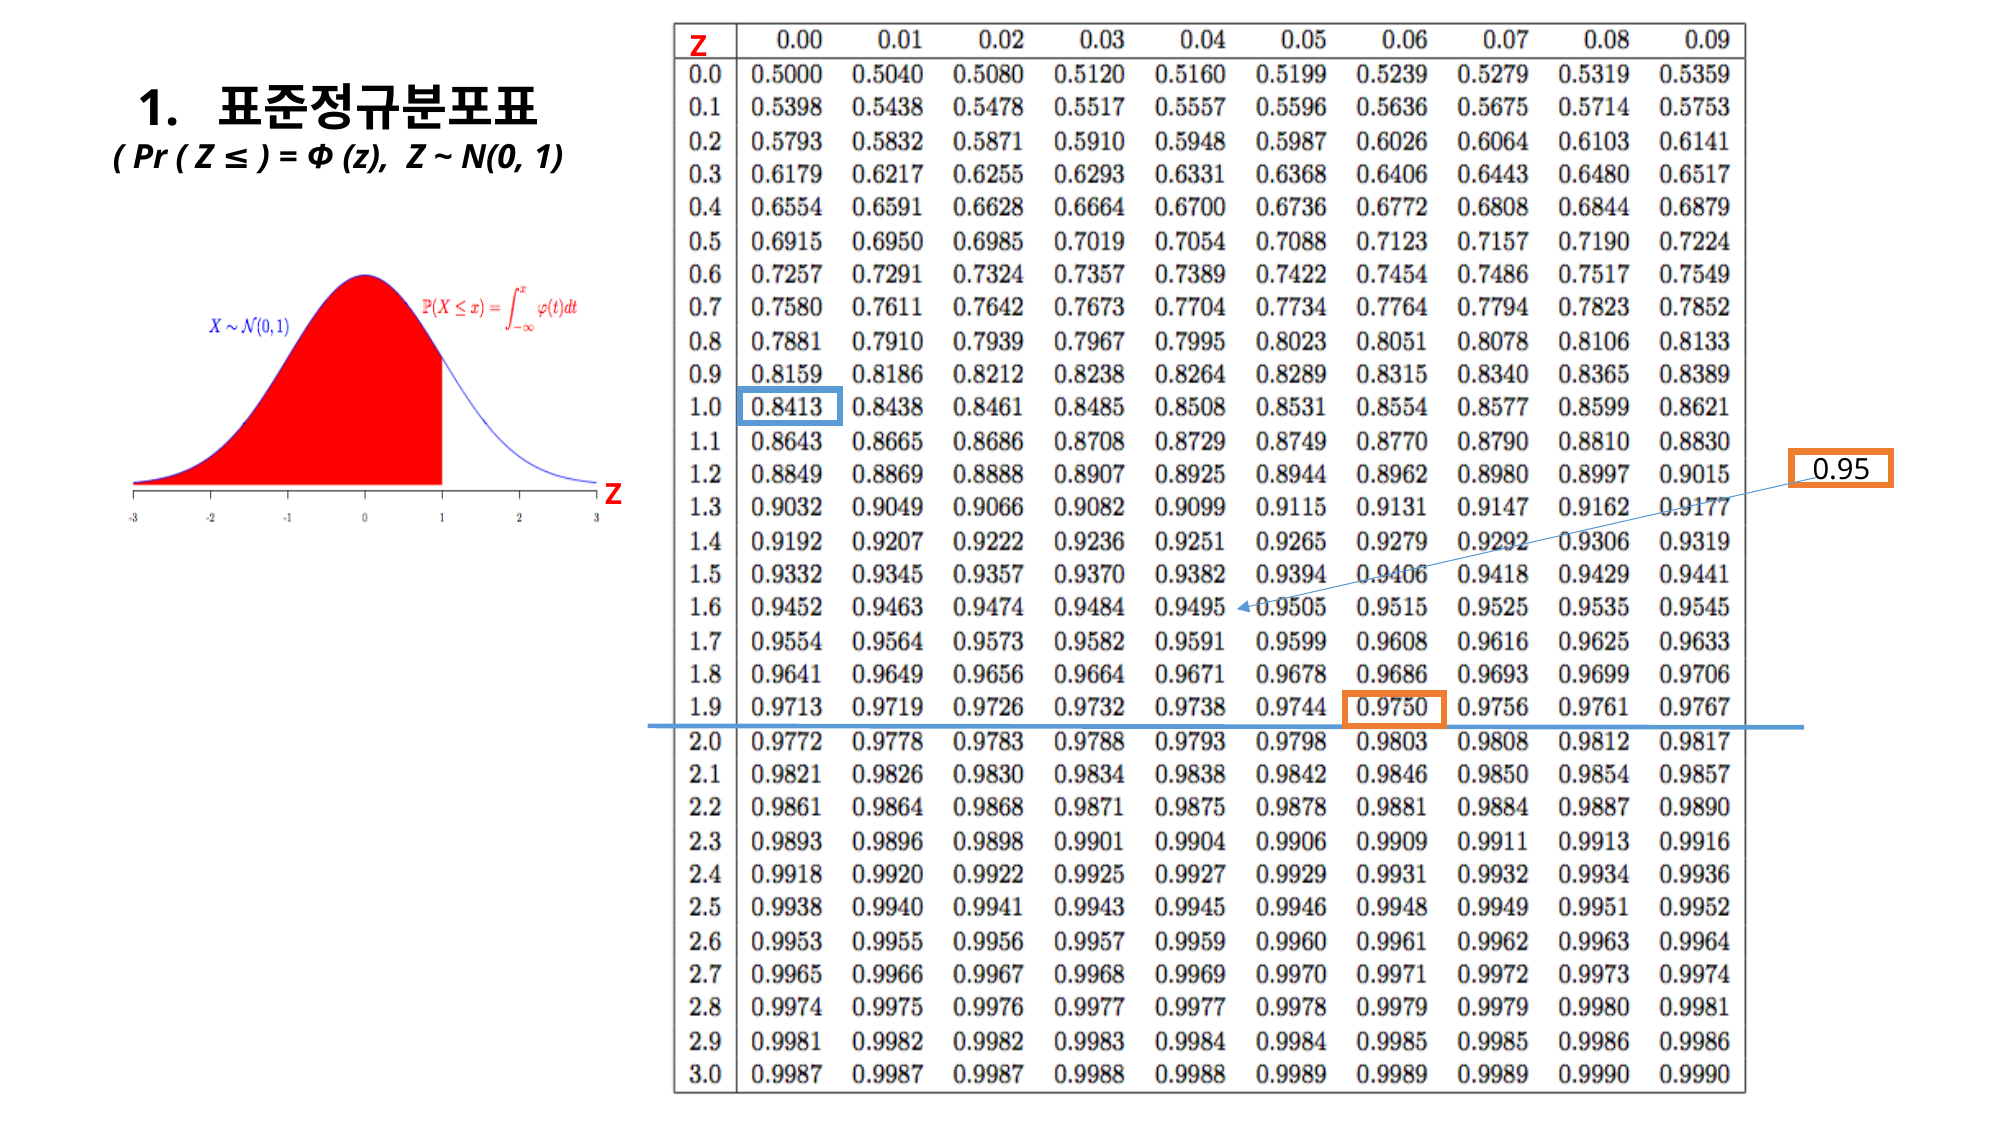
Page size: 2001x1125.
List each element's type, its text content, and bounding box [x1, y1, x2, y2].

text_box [638, 5, 1892, 1125]
text_box 1. 표준정규분포표 ( Pr ( Z ≤ ) = Φ (z), Z ~ N(0, 1) [98, 68, 579, 183]
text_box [118, 235, 631, 564]
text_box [1236, 477, 1816, 610]
